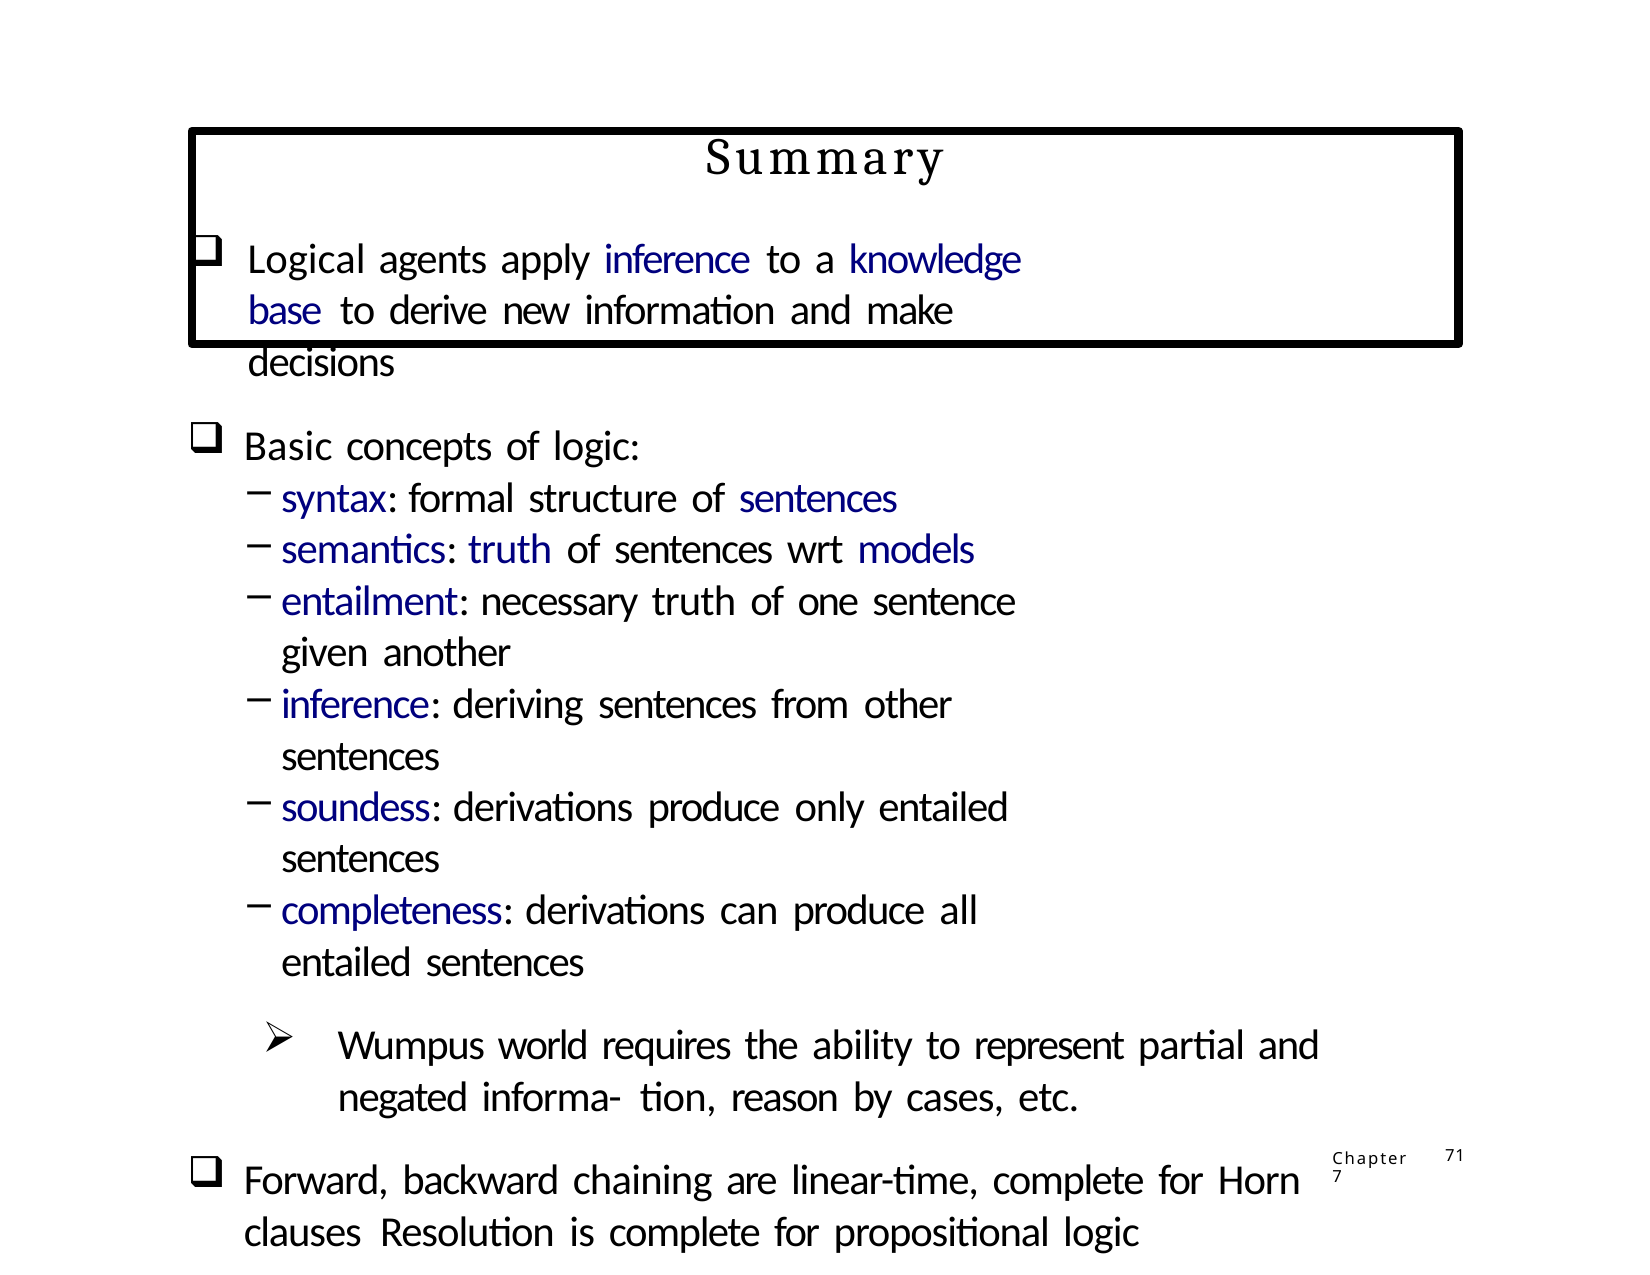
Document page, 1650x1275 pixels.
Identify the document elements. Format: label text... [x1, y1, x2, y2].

slide_number 71 [1464, 1149, 1471, 1275]
title Summary [191, 131, 1459, 228]
text_box Logical agents apply inference to a knowledge base to derive new information and make decisions Basic concepts of logic: syntax: formal structure of sentences semantics: truth of sentences wrt models entailment: necessary truth of one sentence given another inference: deriving sentences from other sentences soundess: derivations produce only entailed sentences completeness: derivations can produce all entailed sentences Wumpus world requires the ability to represent partial and negated informa- tion, reason by cases, etc. Forward, backward chaining are linear-time, complete for Horn clauses Resolution is complete for propositional logic Propositional logic lacks expressive power [185, 228, 1464, 1275]
